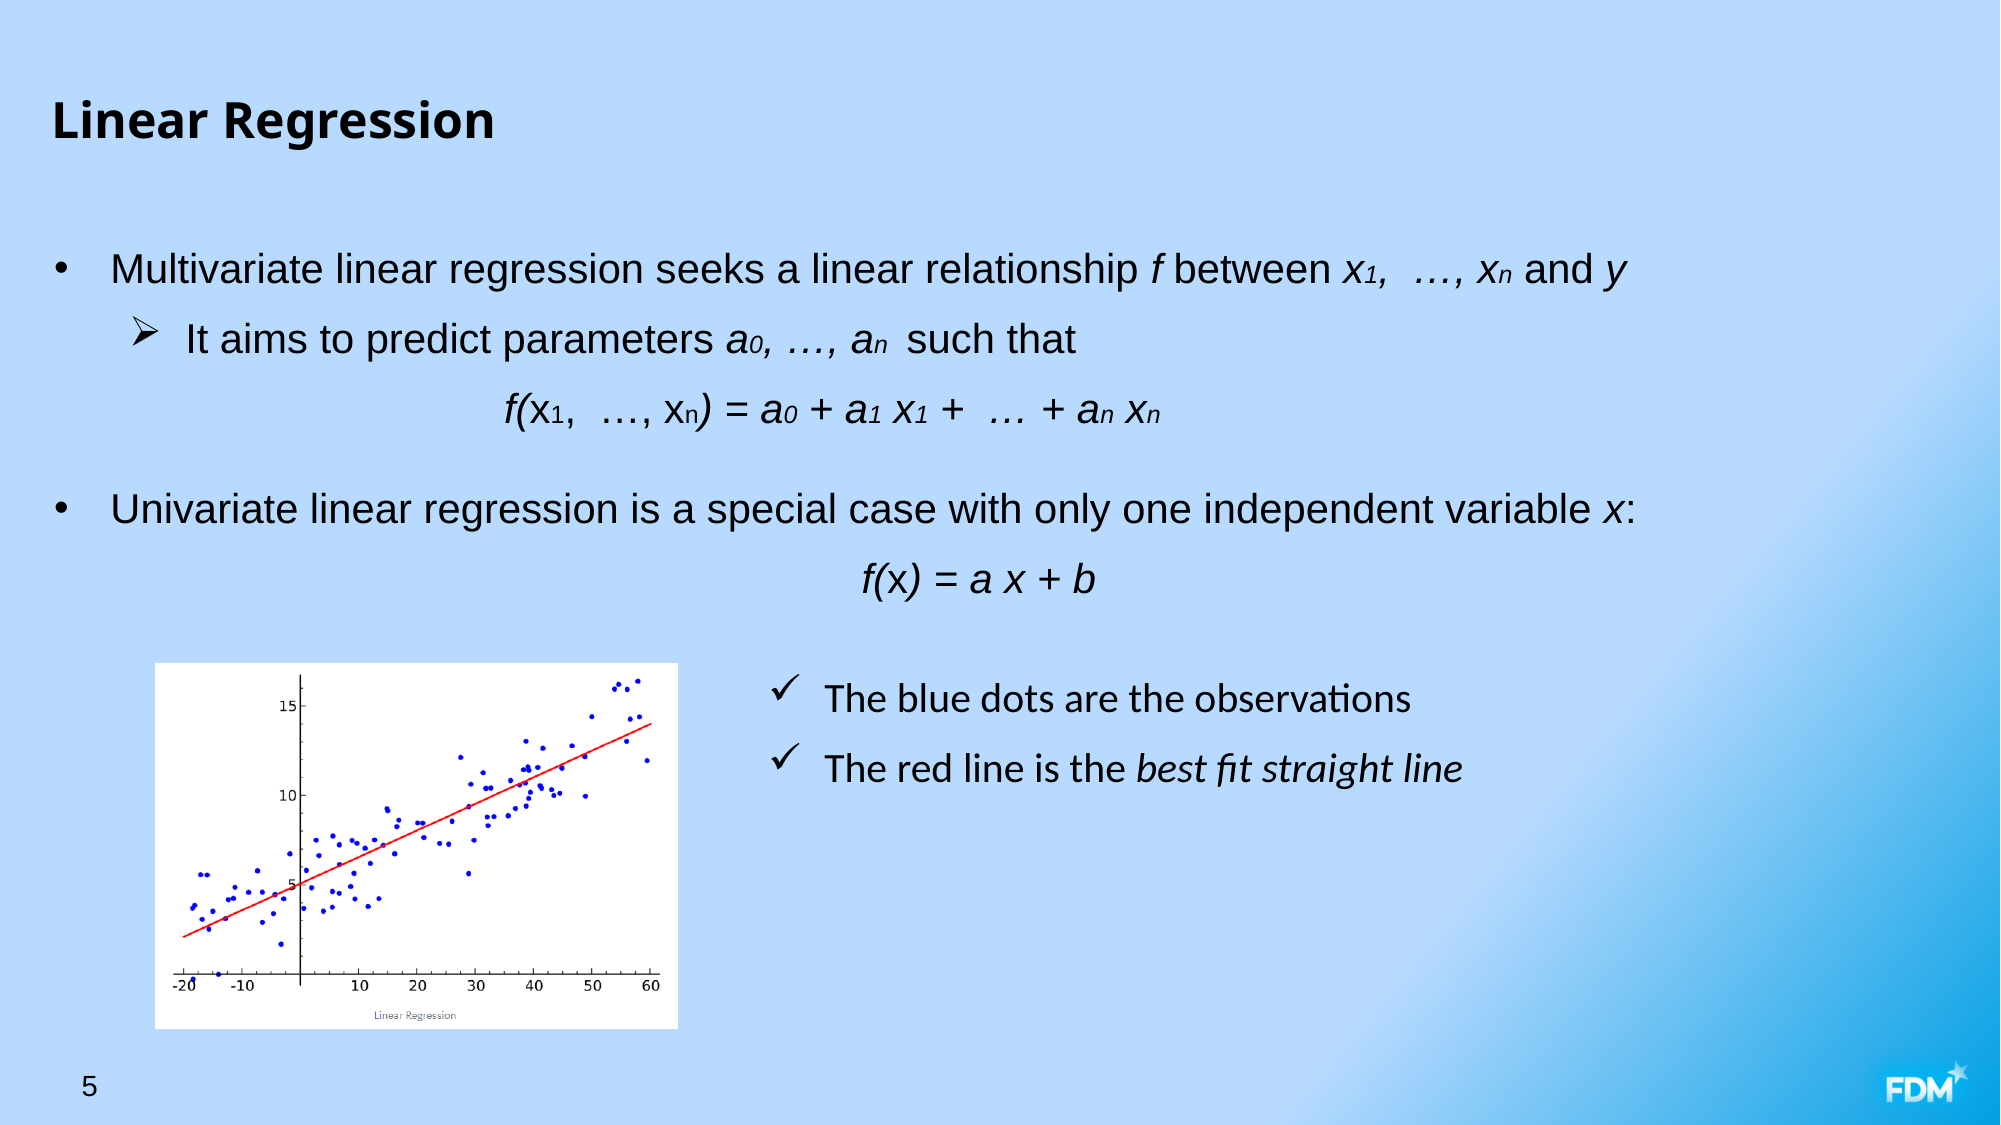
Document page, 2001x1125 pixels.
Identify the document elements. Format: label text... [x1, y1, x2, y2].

picture [1858, 1029, 2000, 1125]
text_box Multivariate linear regression seeks a linear relationship f between x1, …, xn and y It aims to predict parameters a0, …, an such that f(x1, …, xn) = a0 + a1 x1 + … + an xn Univariate linear regression is a special case with only one independent variable x: f(x) = a x + b [39, 234, 1942, 660]
slide_number 5 [66, 1060, 534, 1110]
text_box Linear Regression [39, 76, 1879, 159]
text_box The blue dots are the observations The red line is the best fit straight line [753, 663, 1479, 799]
picture [155, 663, 678, 1029]
